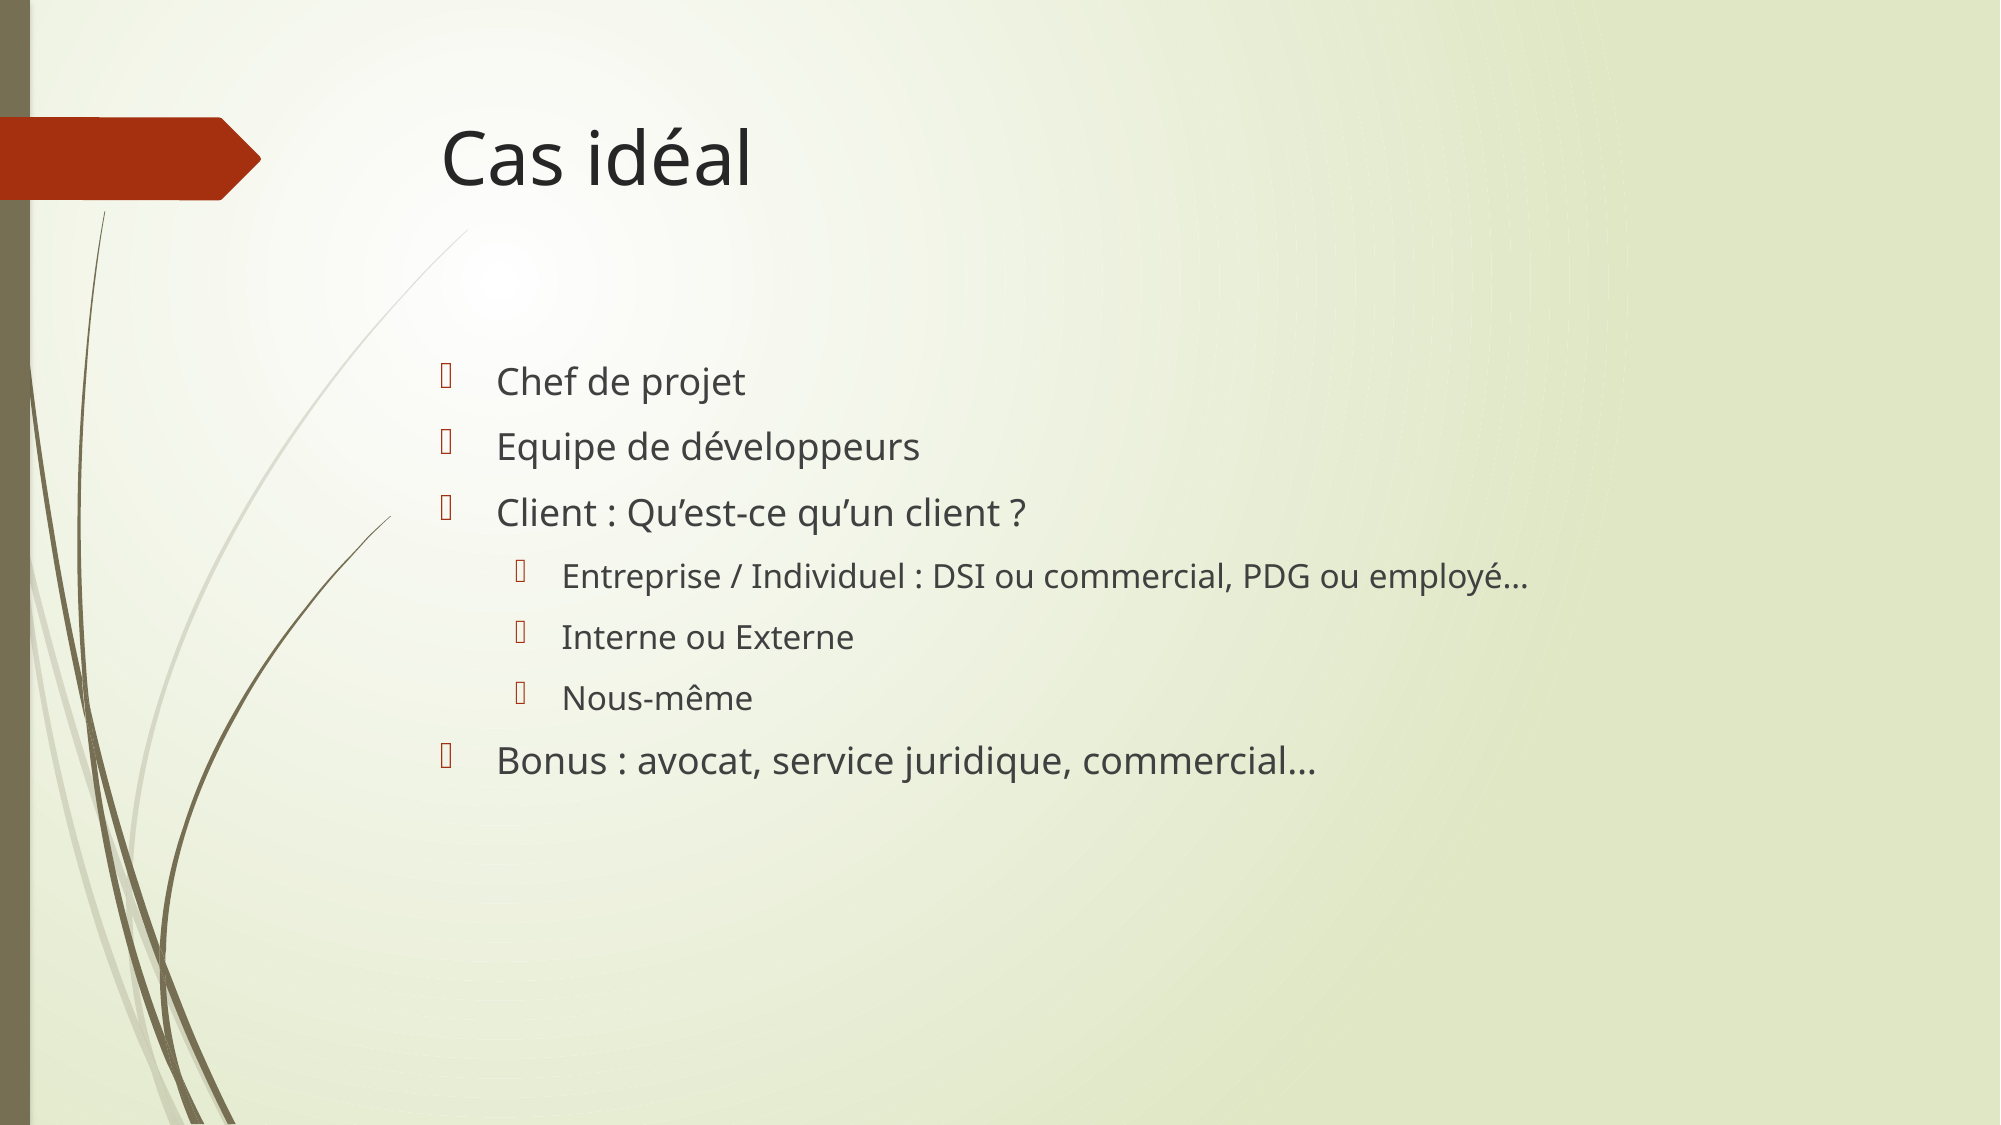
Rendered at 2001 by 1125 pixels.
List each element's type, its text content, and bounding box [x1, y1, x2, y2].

title Cas idéal [425, 102, 1888, 313]
list Chef de projet Equipe de développeurs Client : Qu’est-ce qu’un client ? Entreprise / Individuel : DSI ou commercial, PDG ou employé… Interne ou Externe Nous-même Bonus : avocat, service juridique, commercial… [424, 350, 1888, 970]
